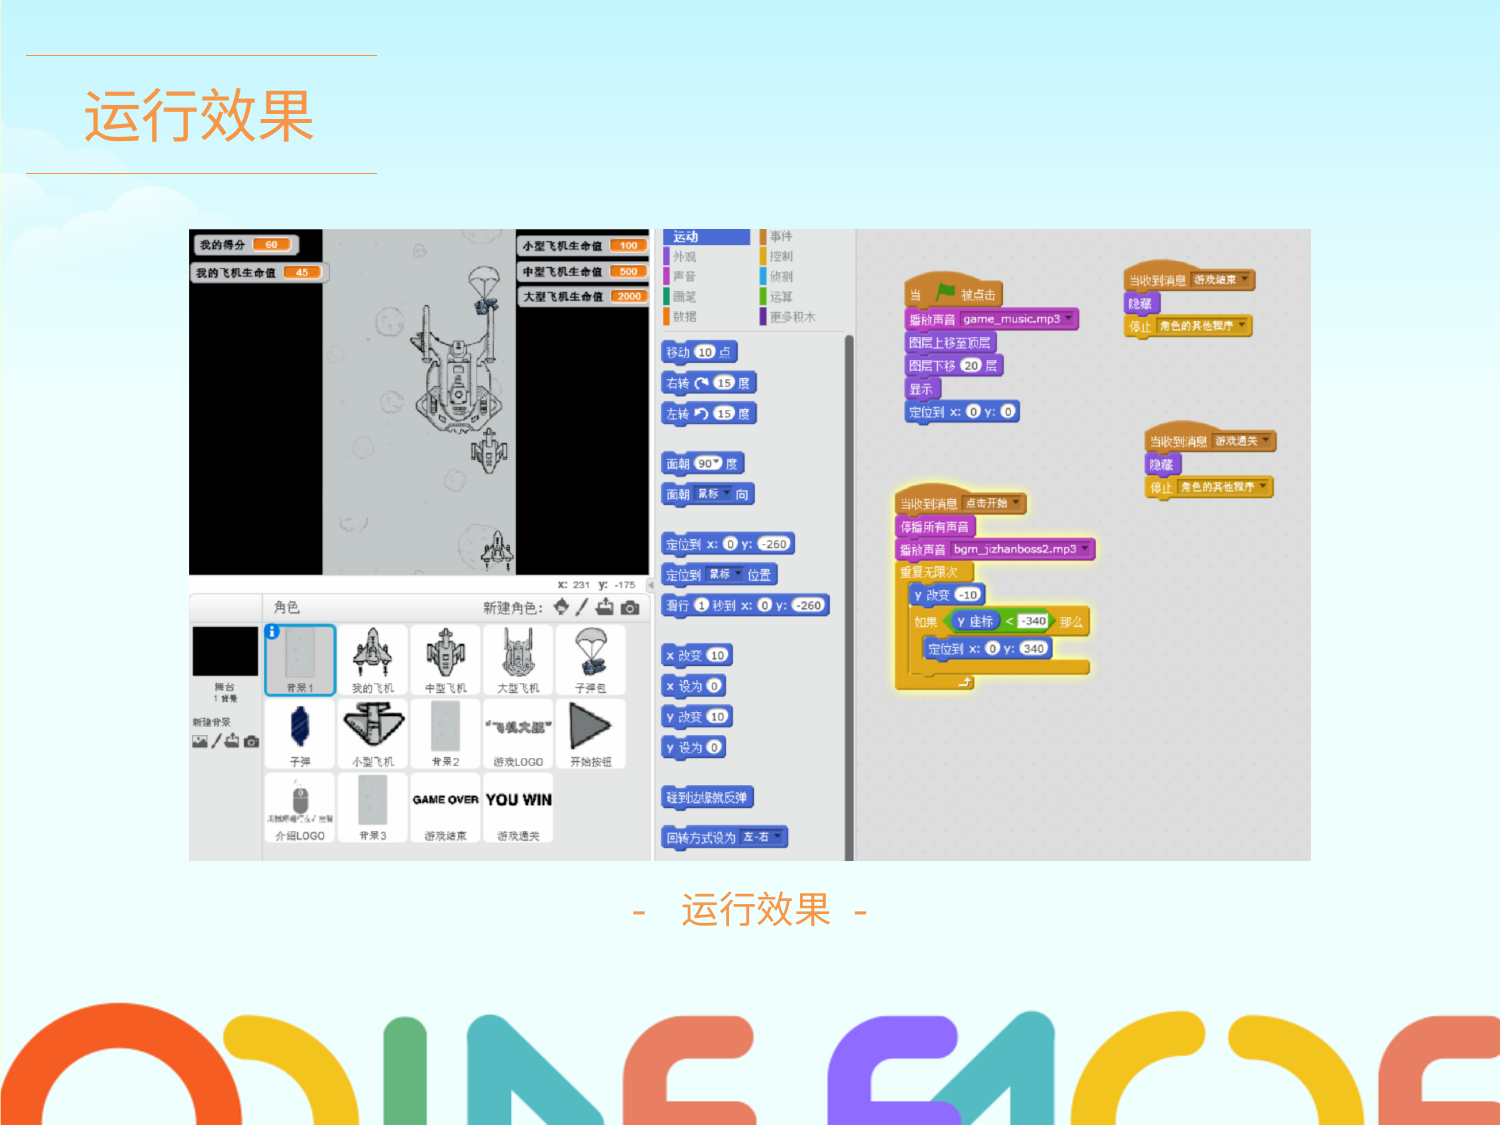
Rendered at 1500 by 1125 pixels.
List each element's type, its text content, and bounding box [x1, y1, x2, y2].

text_box - 运行效果 - [0, 833, 1500, 939]
picture [0, 0, 1500, 861]
picture [0, 939, 1500, 1125]
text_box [0, 55, 401, 174]
